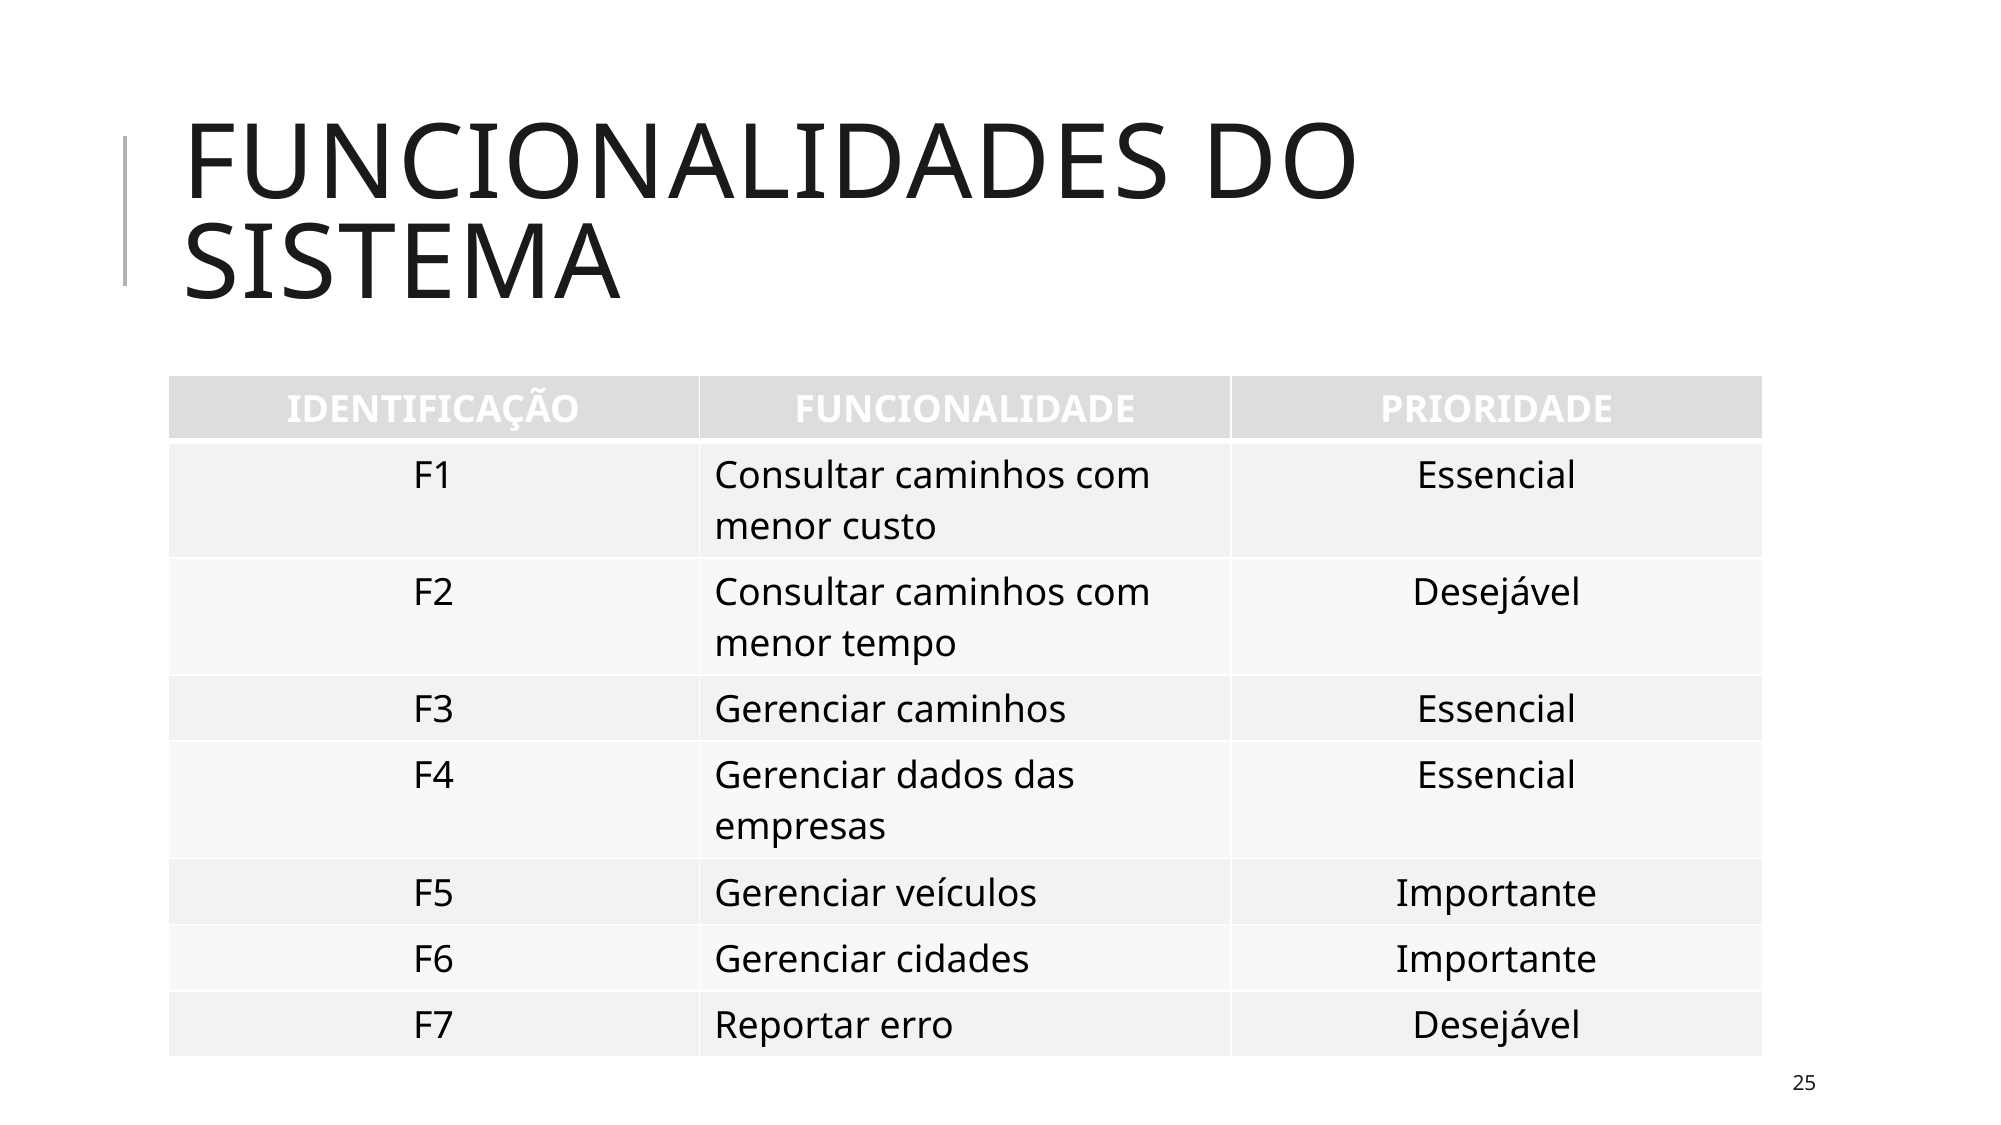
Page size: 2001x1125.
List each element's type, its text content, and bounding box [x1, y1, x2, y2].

table_cell Gerenciar caminhos [700, 676, 1230, 740]
table_header PRIORIDADE [1232, 376, 1762, 438]
table_cell F7 [169, 992, 699, 1056]
table_cell F4 [169, 742, 699, 858]
title Funcionalidades do sistema [168, 96, 1763, 342]
table_cell Essencial [1232, 676, 1762, 740]
table_cell F5 [169, 859, 699, 924]
table_cell Desejável [1232, 559, 1762, 674]
table_header IDENTIFICAÇÃO [169, 376, 699, 438]
table_cell Importante [1232, 859, 1762, 924]
table_cell F3 [169, 676, 699, 740]
table_cell F1 [169, 444, 699, 557]
table_cell Gerenciar dados das empresas [700, 742, 1230, 858]
table_cell Consultar caminhos com menor tempo [700, 559, 1230, 674]
table_cell Reportar erro [700, 992, 1230, 1056]
slide_number 25 [1777, 1061, 1938, 1107]
table_cell Essencial [1232, 742, 1762, 858]
table_cell Desejável [1232, 992, 1762, 1056]
table_cell F2 [169, 559, 699, 674]
table_cell F6 [169, 925, 699, 990]
table_cell Importante [1232, 925, 1762, 990]
table_header FUNCIONALIDADE [700, 376, 1230, 438]
table_cell Essencial [1232, 444, 1762, 557]
table_cell Consultar caminhos com menor custo [700, 444, 1230, 557]
table_cell Gerenciar cidades [700, 925, 1230, 990]
table_cell Gerenciar veículos [700, 859, 1230, 924]
